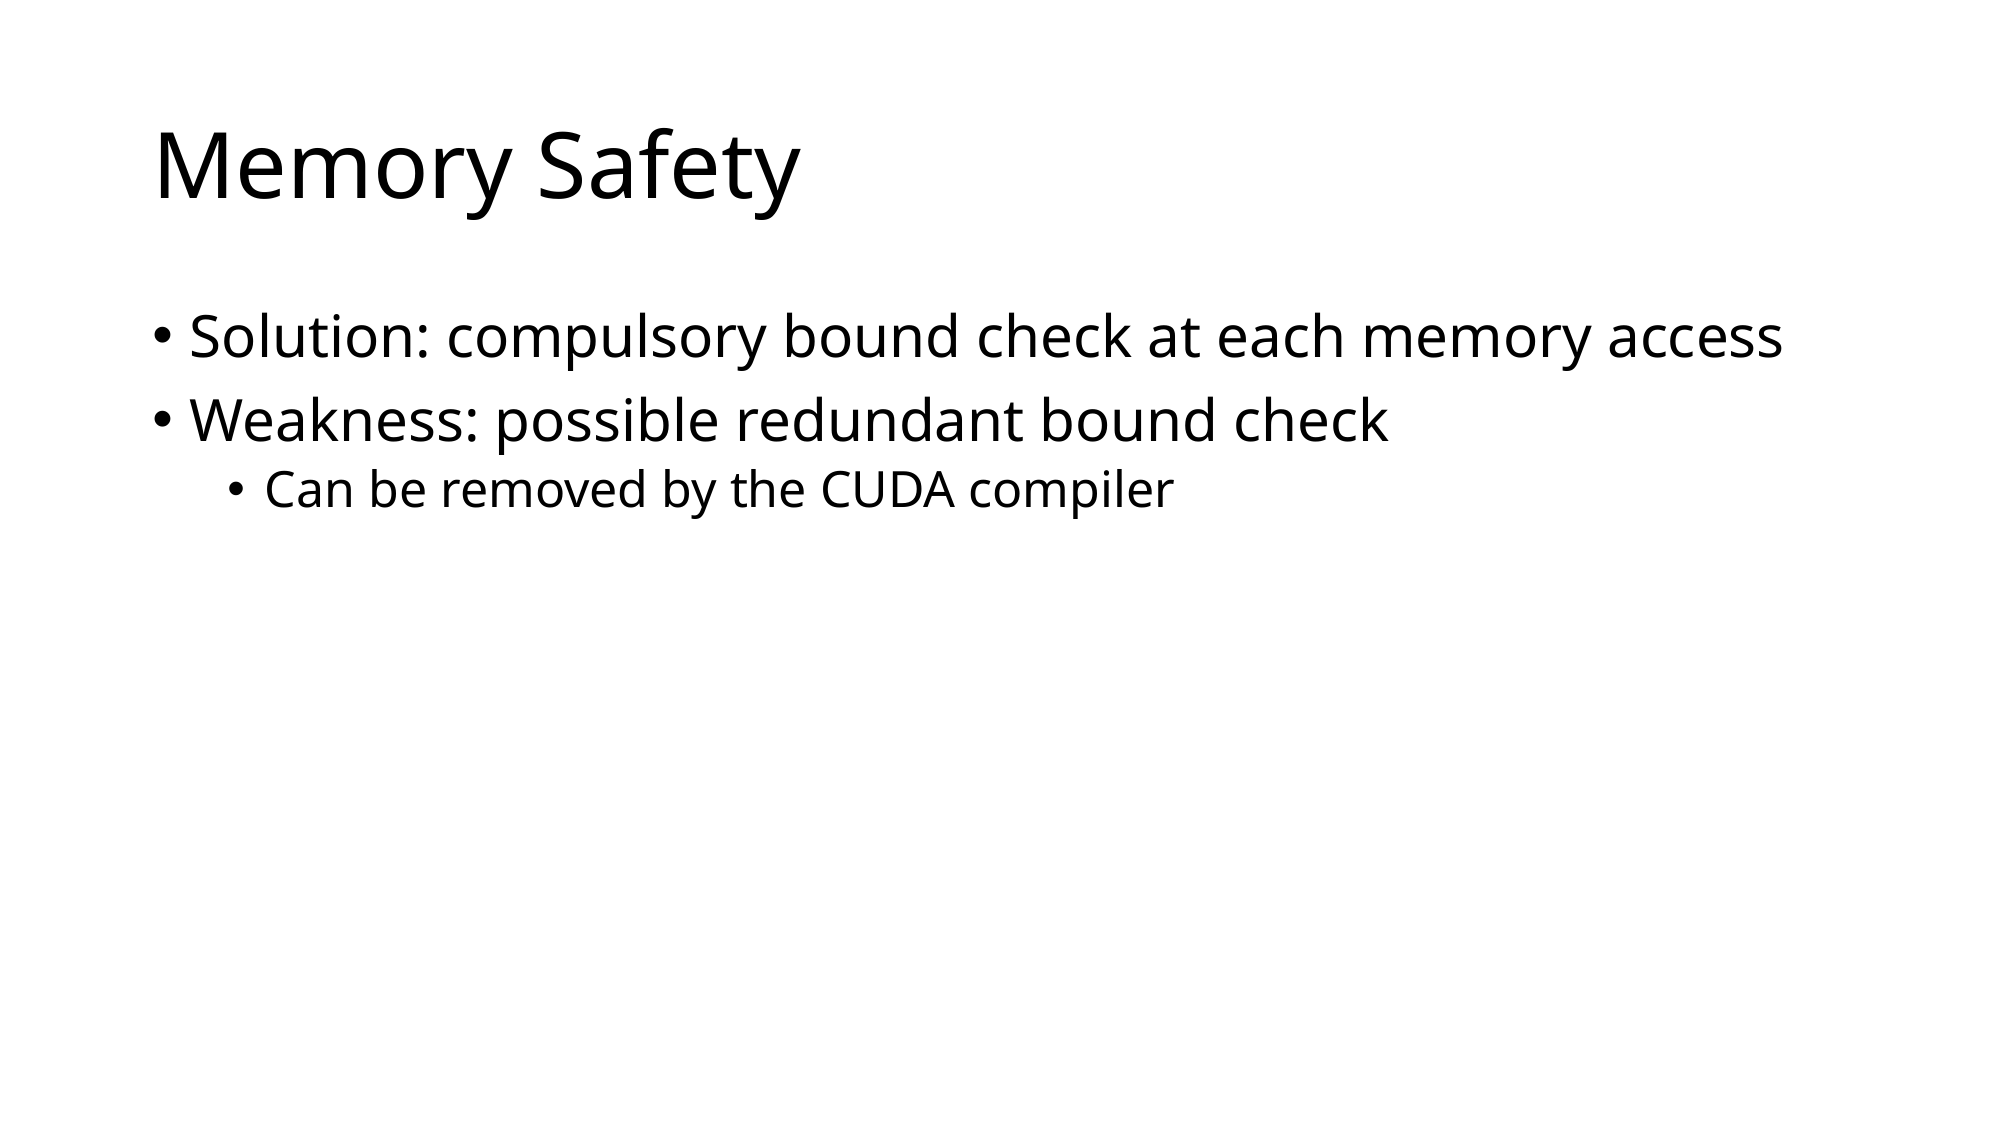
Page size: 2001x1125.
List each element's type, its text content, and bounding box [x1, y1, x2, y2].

title Memory Safety [137, 59, 1863, 278]
list Solution: compulsory bound check at each memory access Weakness: possible redundant bound check Can be removed by the CUDA compiler [137, 299, 1863, 1014]
